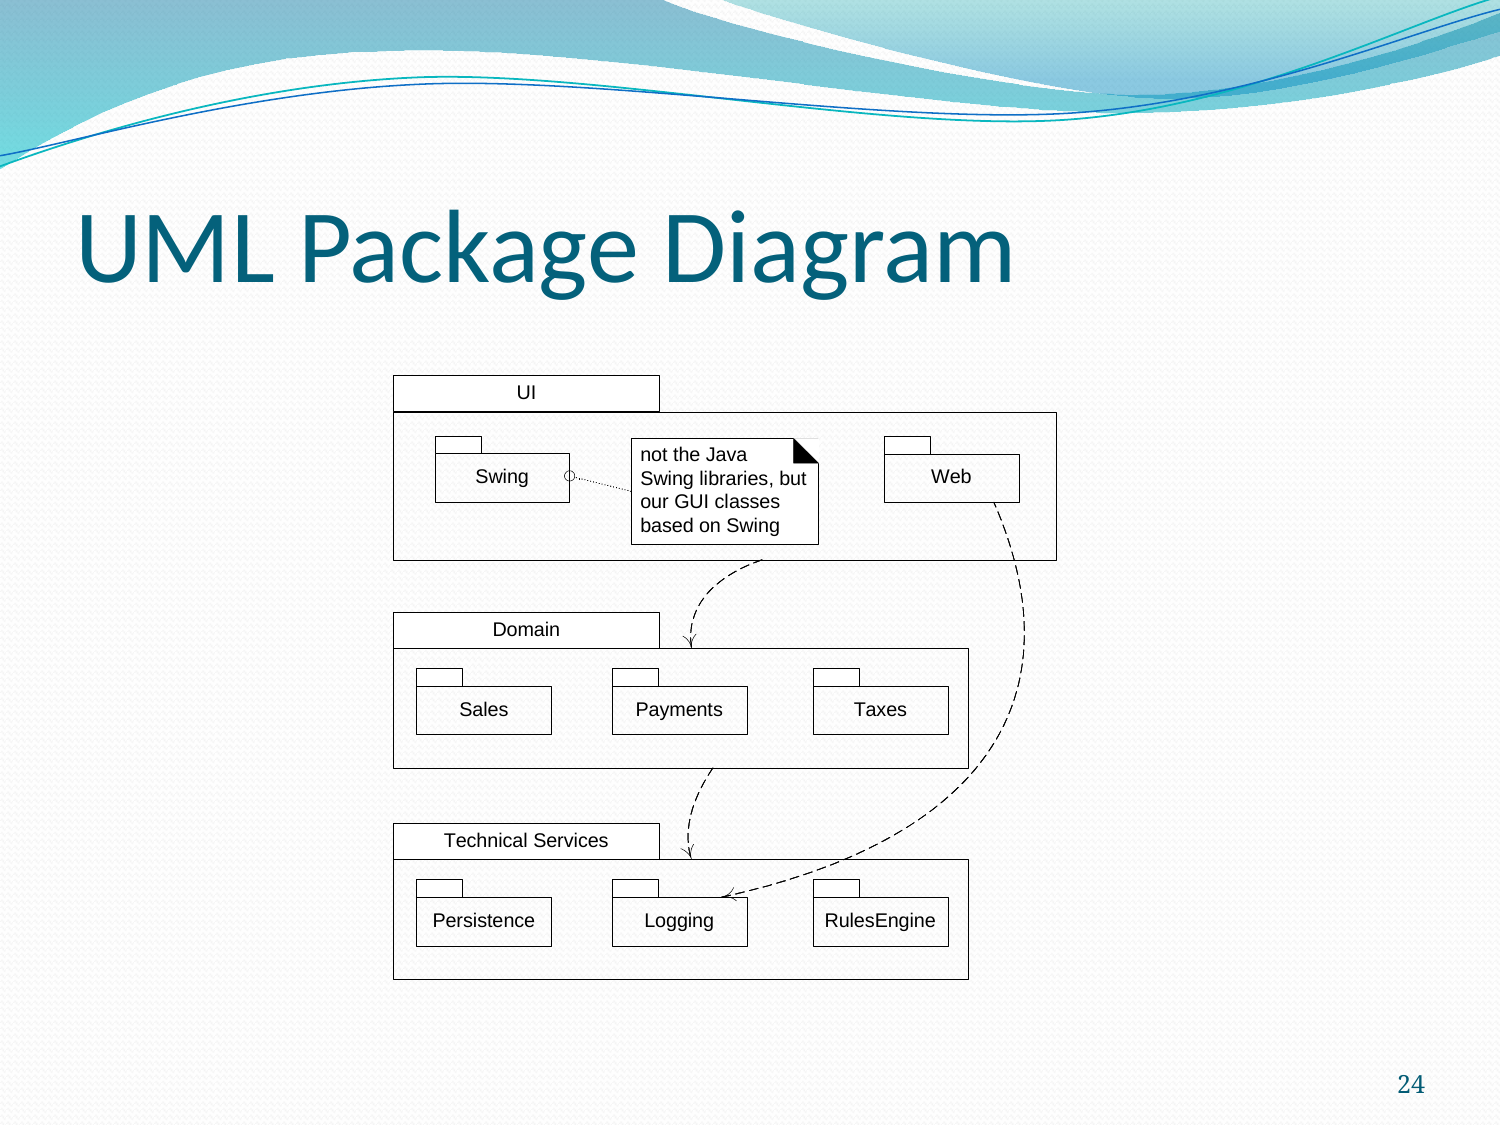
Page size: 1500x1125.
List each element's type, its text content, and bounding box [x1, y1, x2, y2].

slide_number 24 [1299, 1042, 1425, 1103]
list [390, 372, 1110, 983]
title UML Package Diagram [75, 115, 1425, 303]
